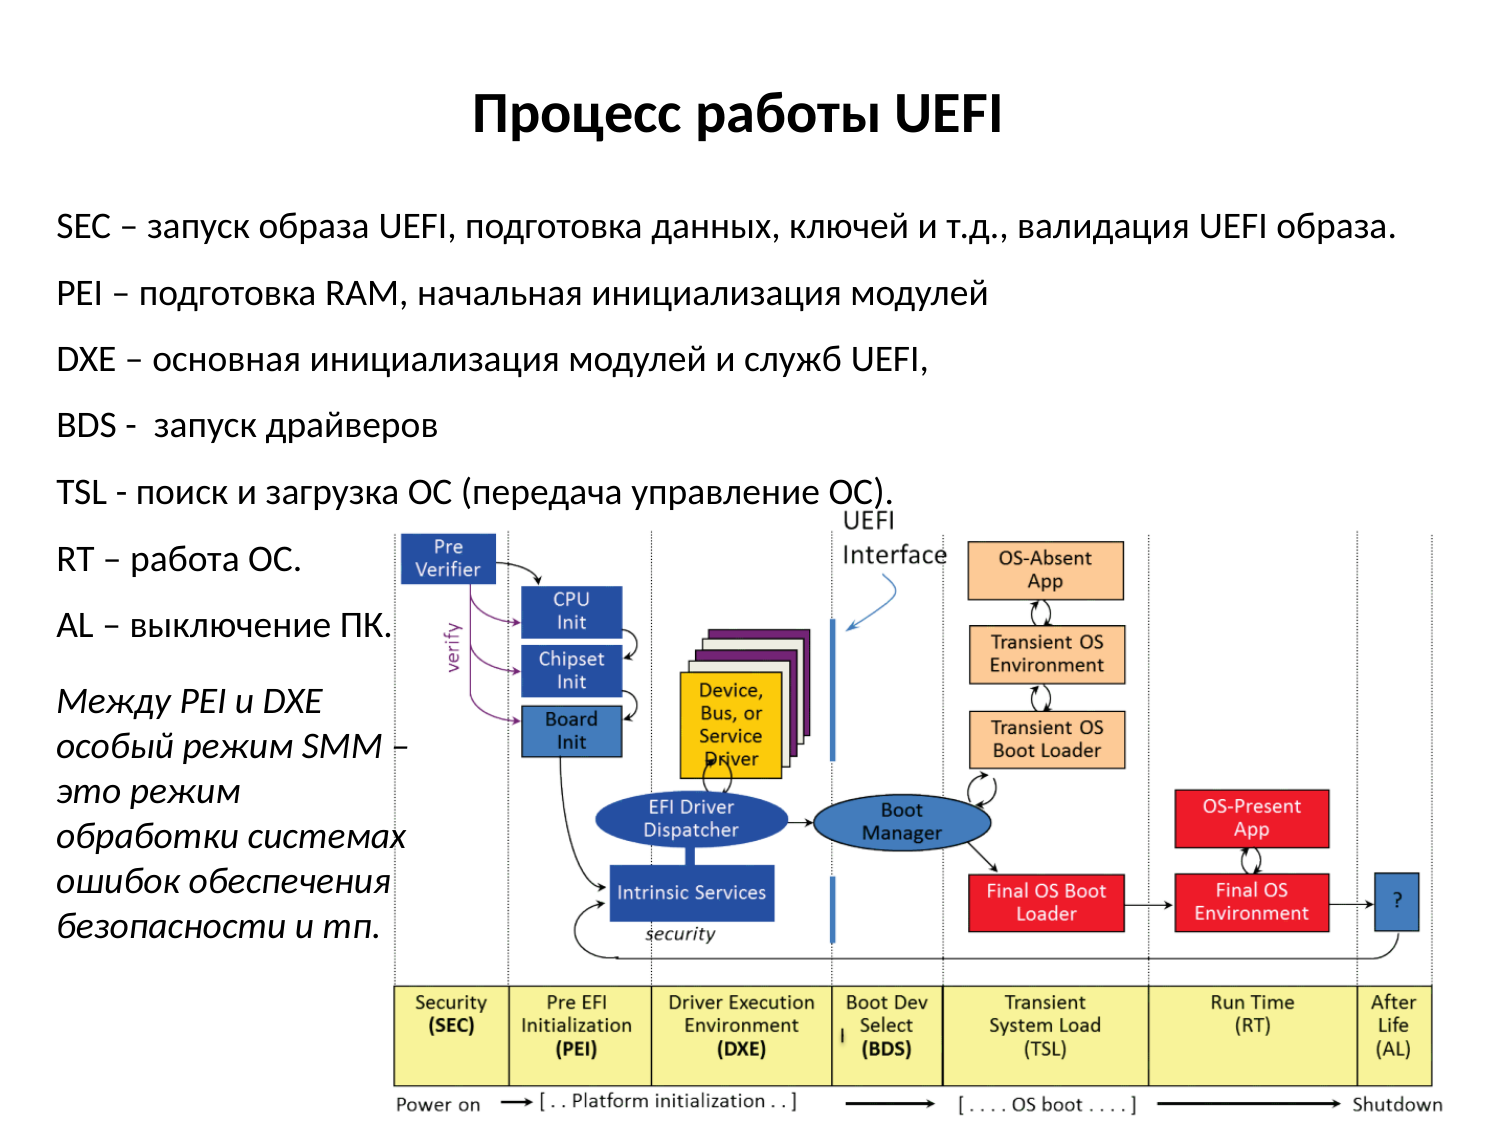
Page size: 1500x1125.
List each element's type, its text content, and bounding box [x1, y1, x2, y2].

title Процесс работы UEFI [17, 45, 1459, 173]
picture [383, 494, 1455, 1123]
text_box Между PEI и DXE особый режим SMM – это режим обработки системах ошибок обеспечения безопасности и тп. [41, 668, 378, 954]
list SEC – запуск образа UEFI, подготовка данных, ключей и т.д., валидация UEFI образа. PEI – подготовка RAM, начальная инициализация модулей DXE – основная инициализация модулей и служб UEFI, BDS - запуск драйверов TSL - поиск и загрузка ОС (передача управление ОС). RT – работа ОС. AL – выключение ПК. [41, 184, 1471, 1083]
